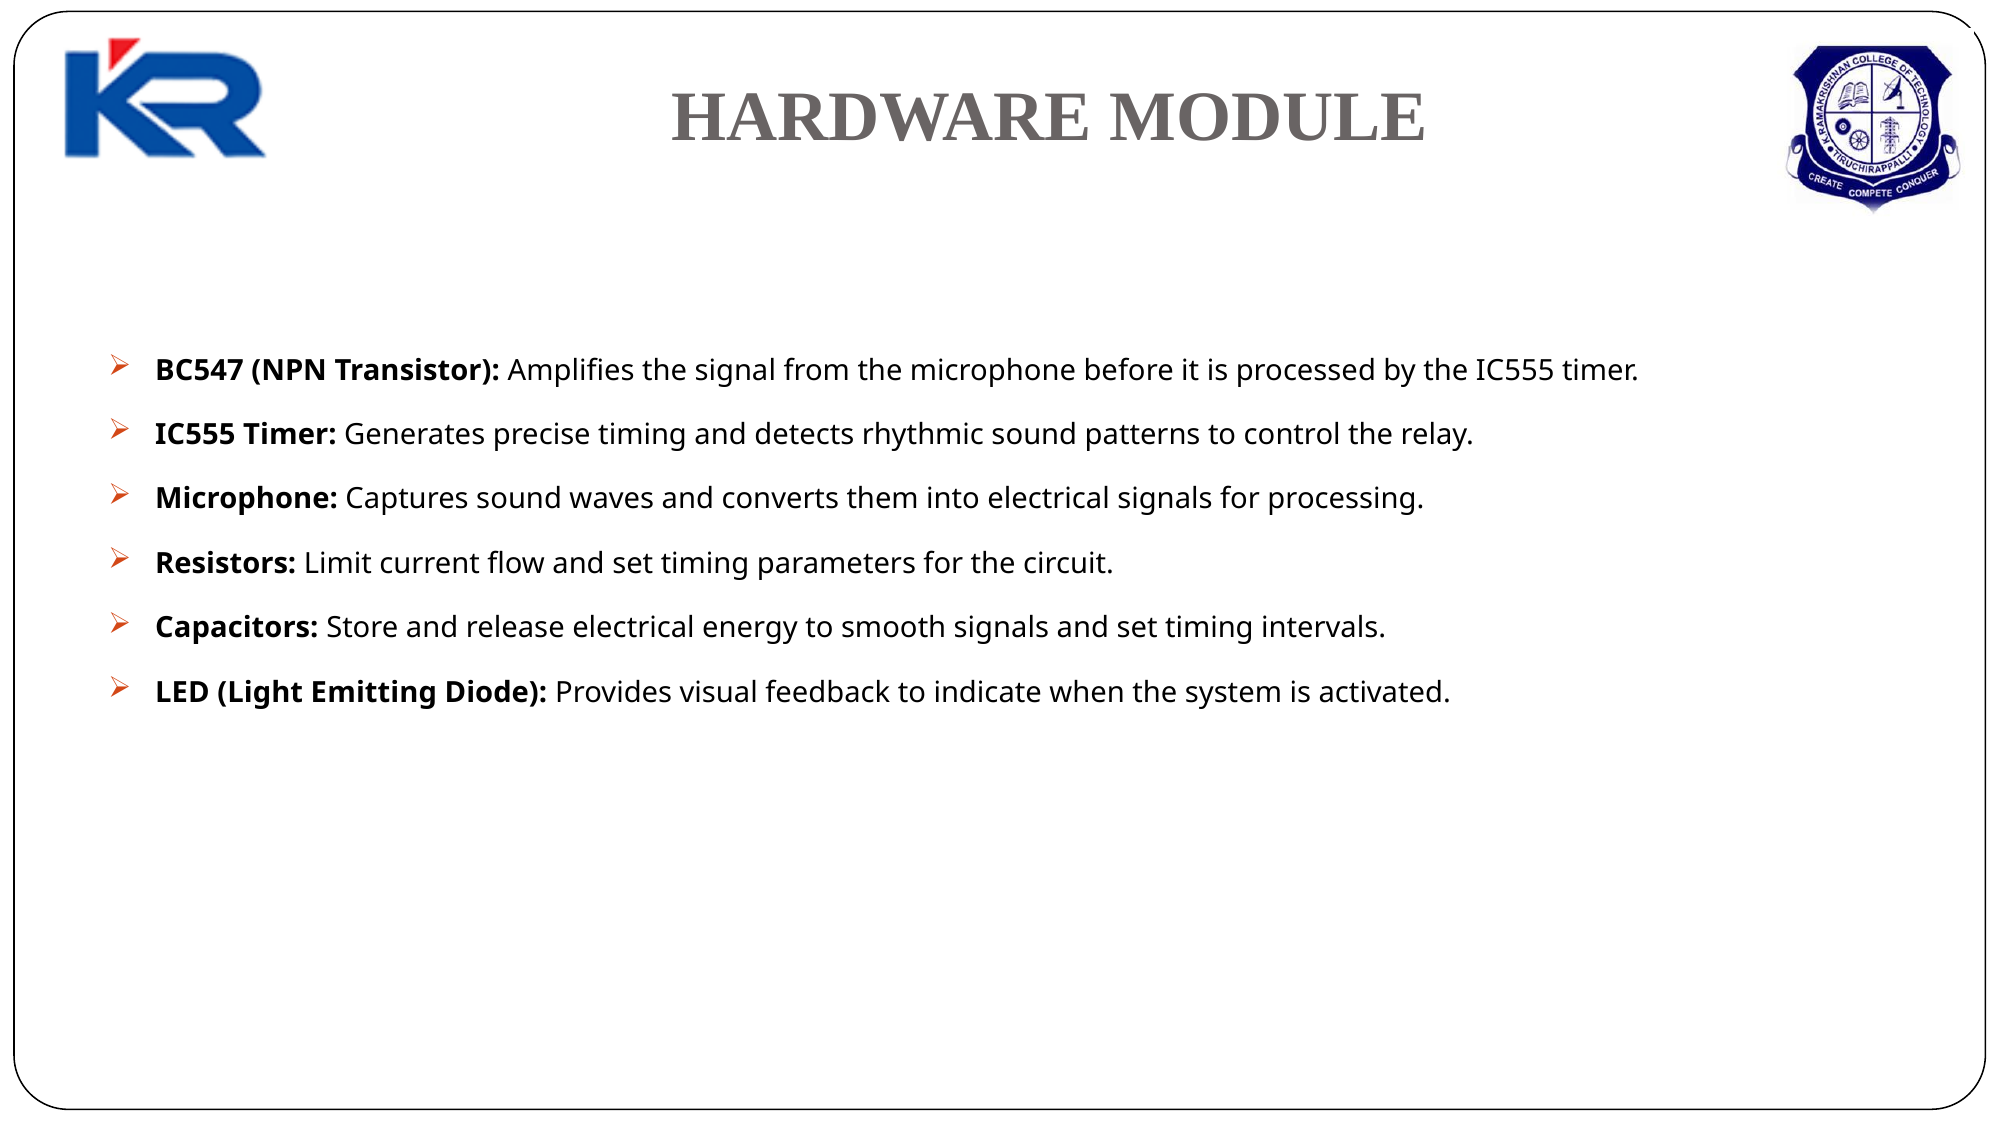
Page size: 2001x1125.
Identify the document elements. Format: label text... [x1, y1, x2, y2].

picture [1776, 28, 1974, 226]
list BC547 (NPN Transistor): Amplifies the signal from the microphone before it is processed by the IC555 timer. IC555 Timer: Generates precise timing and detects rhythmic sound patterns to control the relay. Microphone: Captures sound waves and converts them into electrical signals for processing. Resistors: Limit current flow and set timing parameters for the circuit. Capacitors: Store and release electrical energy to smooth signals and set timing intervals. LED (Light Emitting Diode): Provides visual feedback to indicate when the system is activated. [93, 107, 1907, 977]
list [54, 28, 278, 167]
title HARDWARE MODULE [283, 45, 1771, 107]
